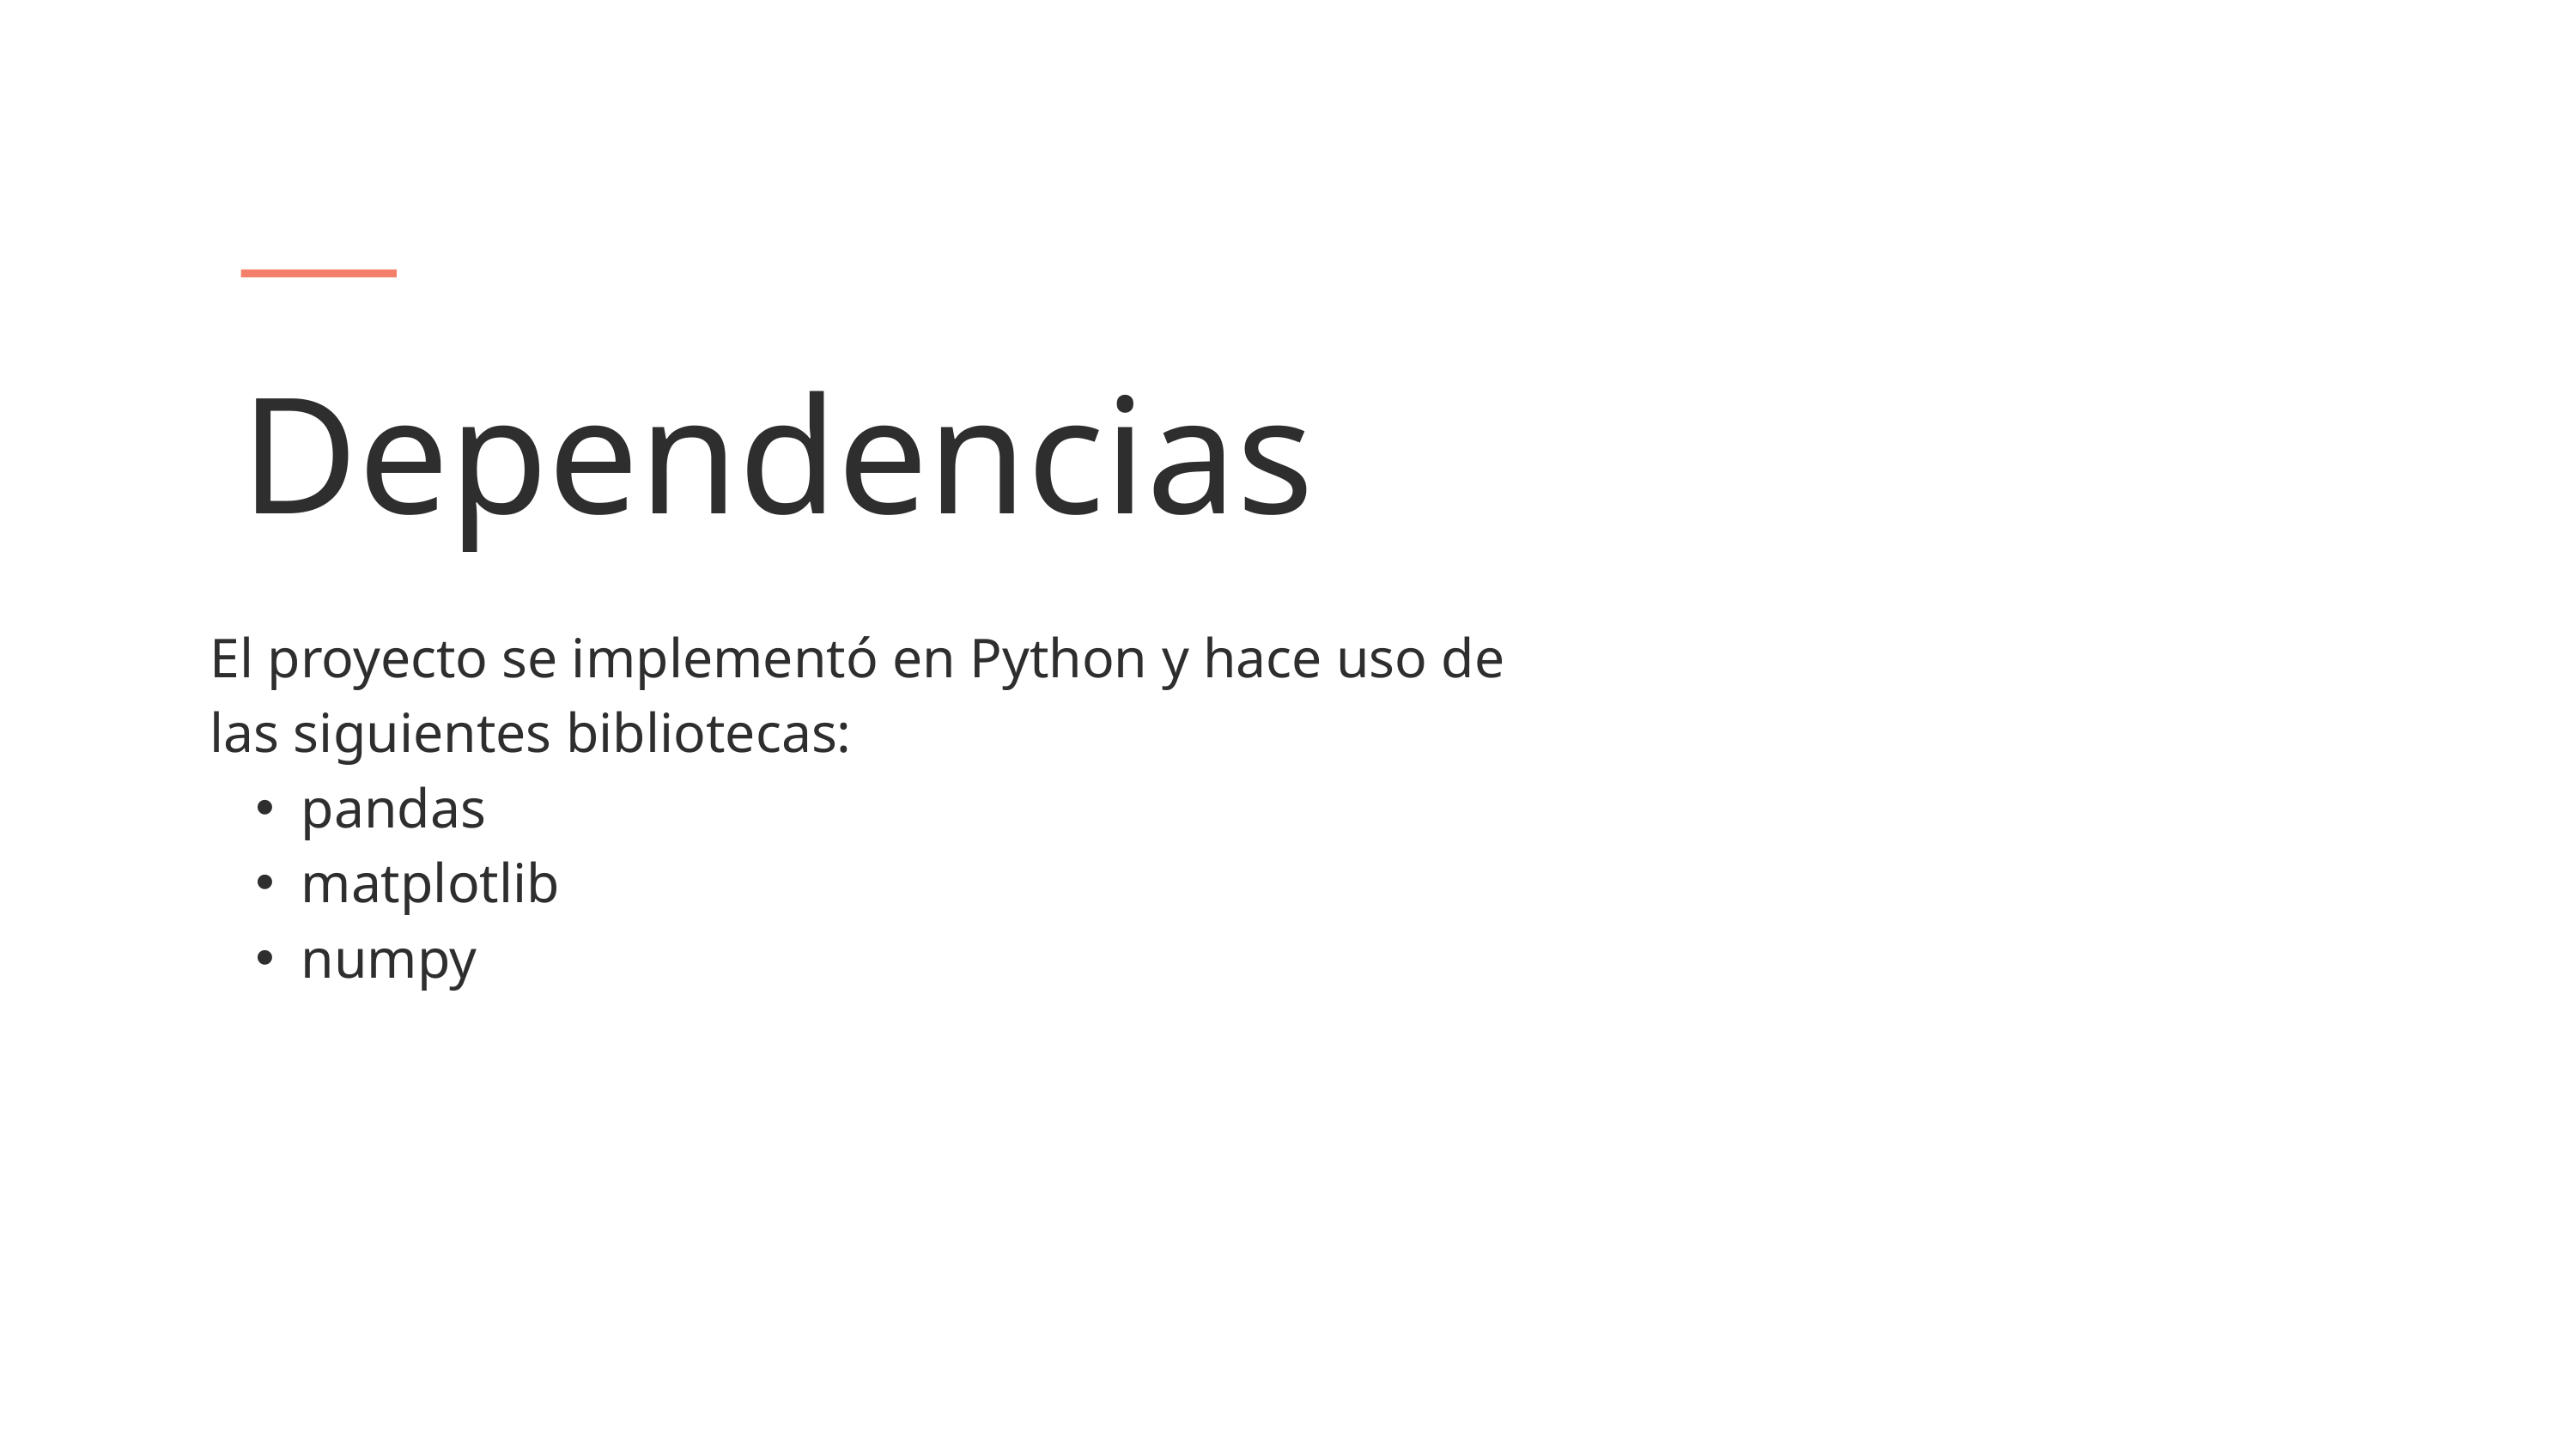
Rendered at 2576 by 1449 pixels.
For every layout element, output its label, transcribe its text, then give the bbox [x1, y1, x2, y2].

text_box [240, 269, 397, 278]
text_box El proyecto se implementó en Python y hace uso de las siguientes bibliotecas: pandas matplotlib numpy [210, 613, 1547, 989]
text_box Dependencias [240, 353, 1578, 547]
